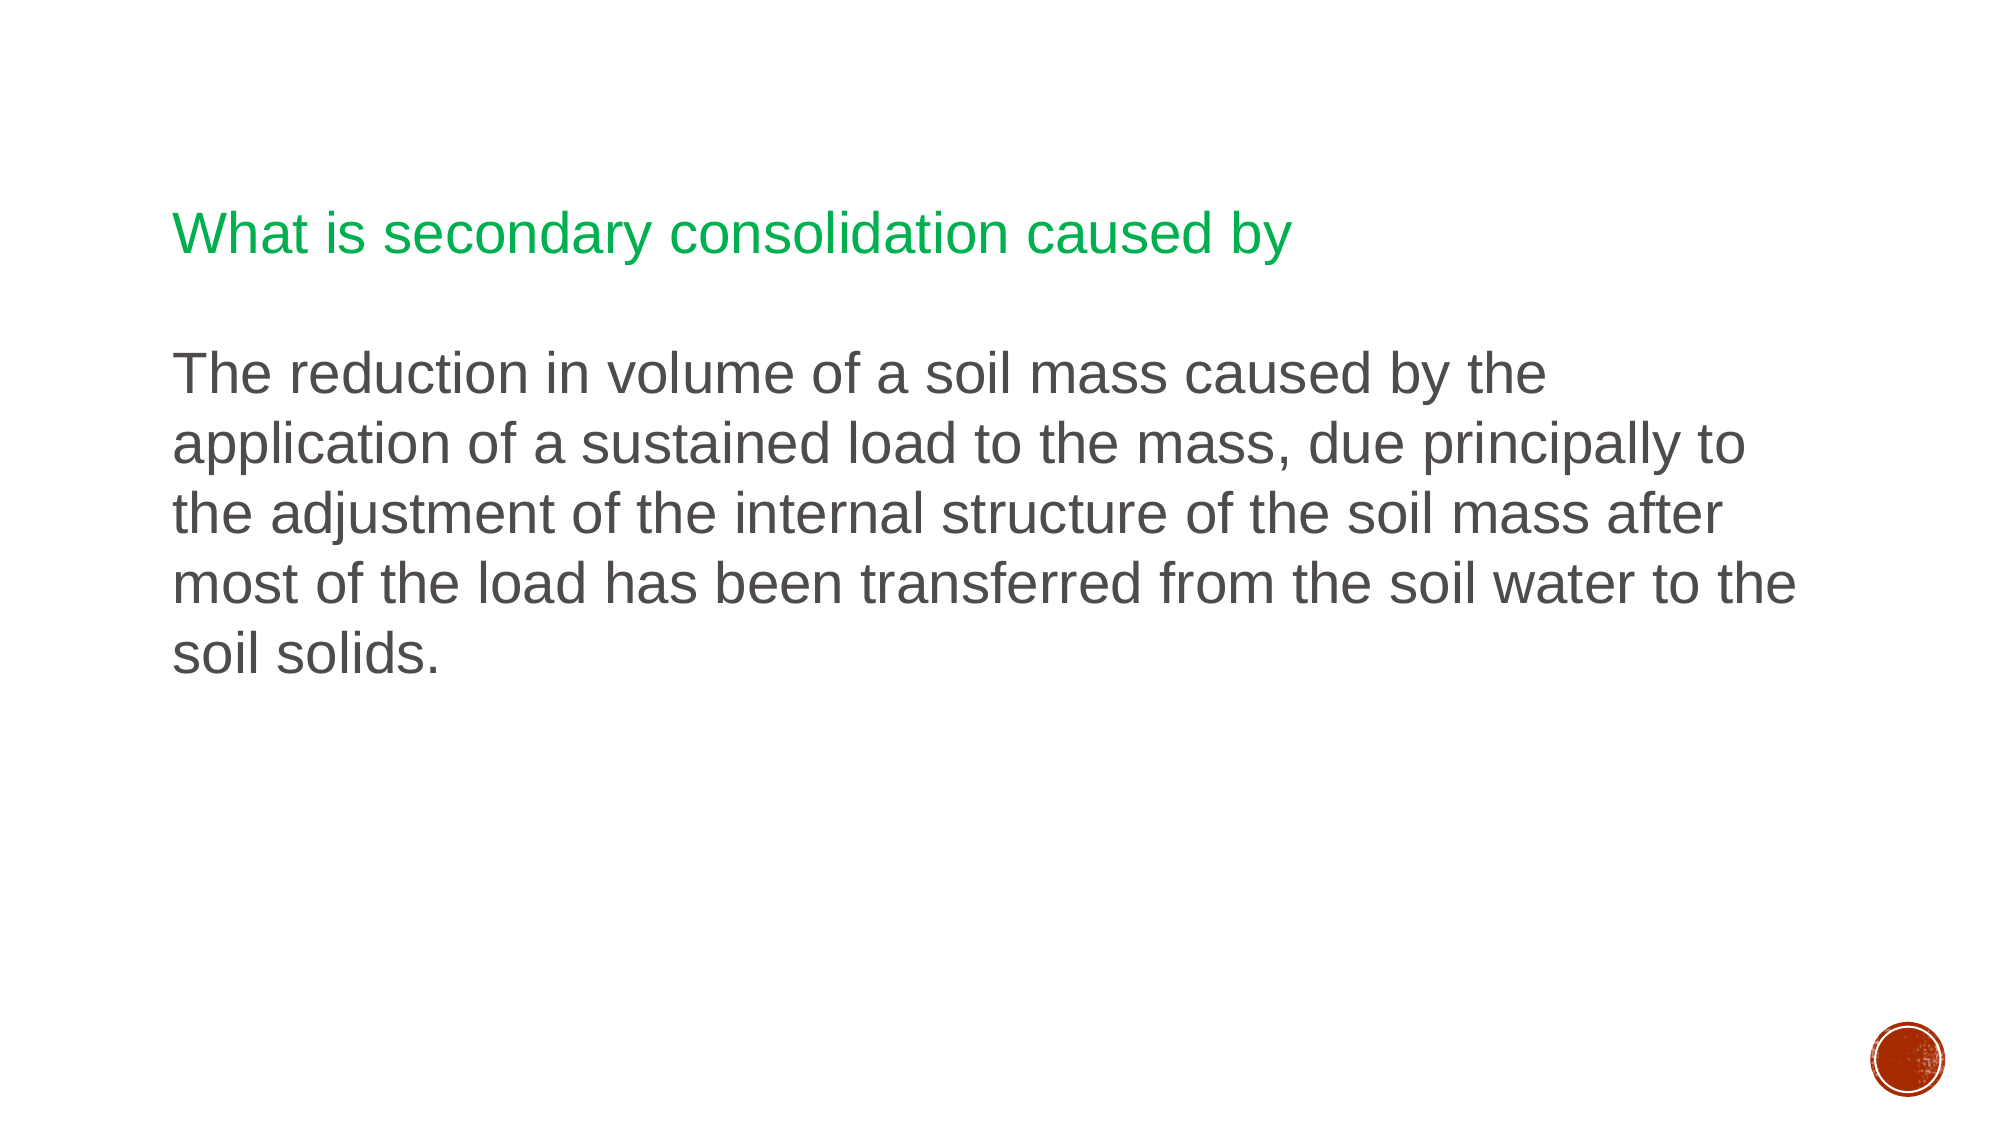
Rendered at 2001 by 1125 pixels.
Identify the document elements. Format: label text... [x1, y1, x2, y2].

text_box What is secondary consolidation caused by The reduction in volume of a soil mass caused by the application of a sustained load to the mass, due principally to the adjustment of the internal structure of the soil mass after most of the load has been transferred from the soil water to the soil solids. [157, 187, 1837, 693]
